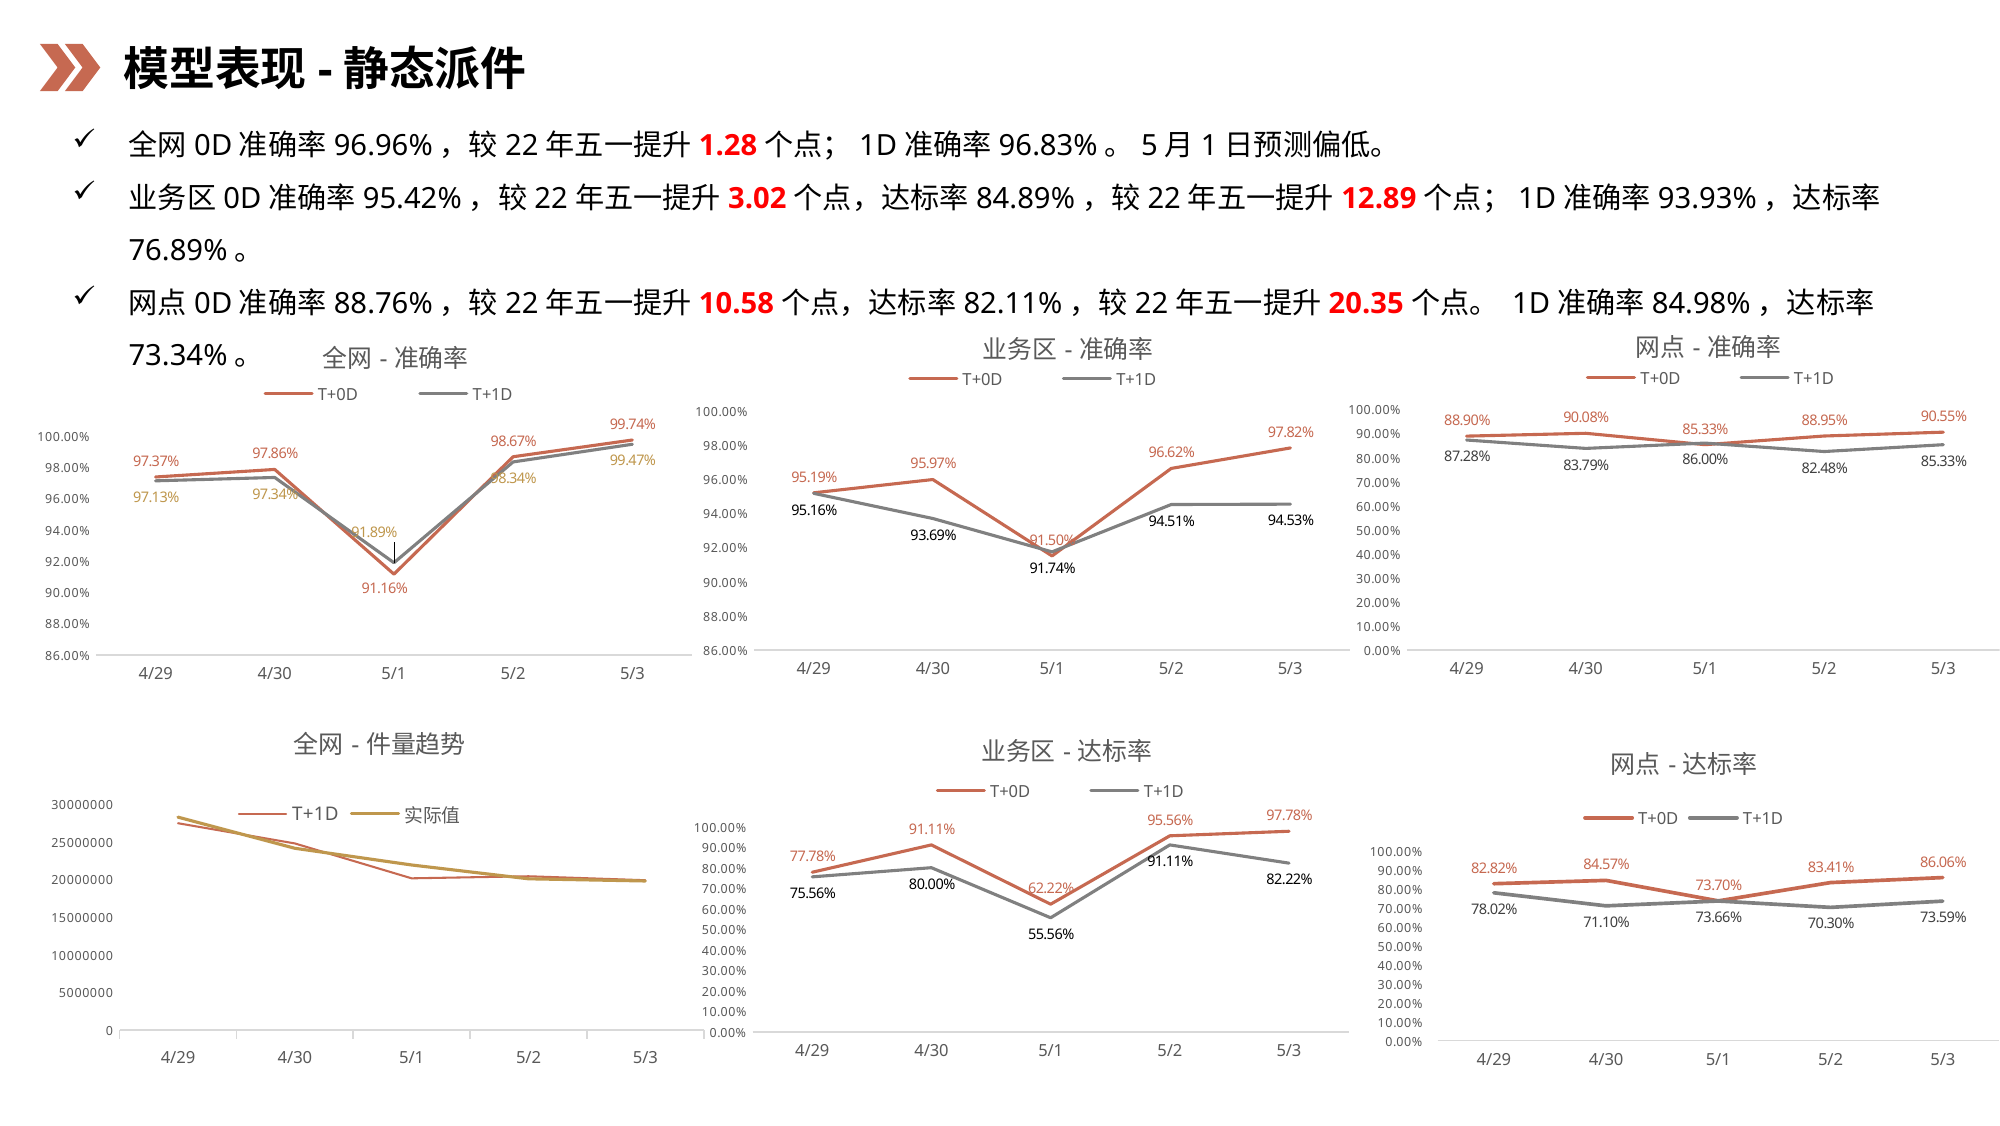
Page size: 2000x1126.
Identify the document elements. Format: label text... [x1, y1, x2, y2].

text_box 全网0D准确率96.96%，较22年五一提升1.28个点；1D准确率96.83%。5月1日预测偏低。 业务区0D准确率95.42%，较22年五一提升3.02个点，达标率84.89%，较22年五一提升12.89个点；1D准确率93.93%，达标率76.89%。 网点0D准确率88.76%，较22年五一提升10.58个点，达标率82.11%，较22年五一提升20.35个点。 1D准确率84.98%，达标率73.34%。 [57, 101, 1925, 324]
chart [1356, 721, 2000, 1078]
chart [0, 325, 1350, 1090]
text_box [62, 41, 102, 94]
chart [695, 319, 2000, 712]
text_box 模型表现-静态派件 [109, 32, 542, 101]
text_box [37, 41, 77, 94]
